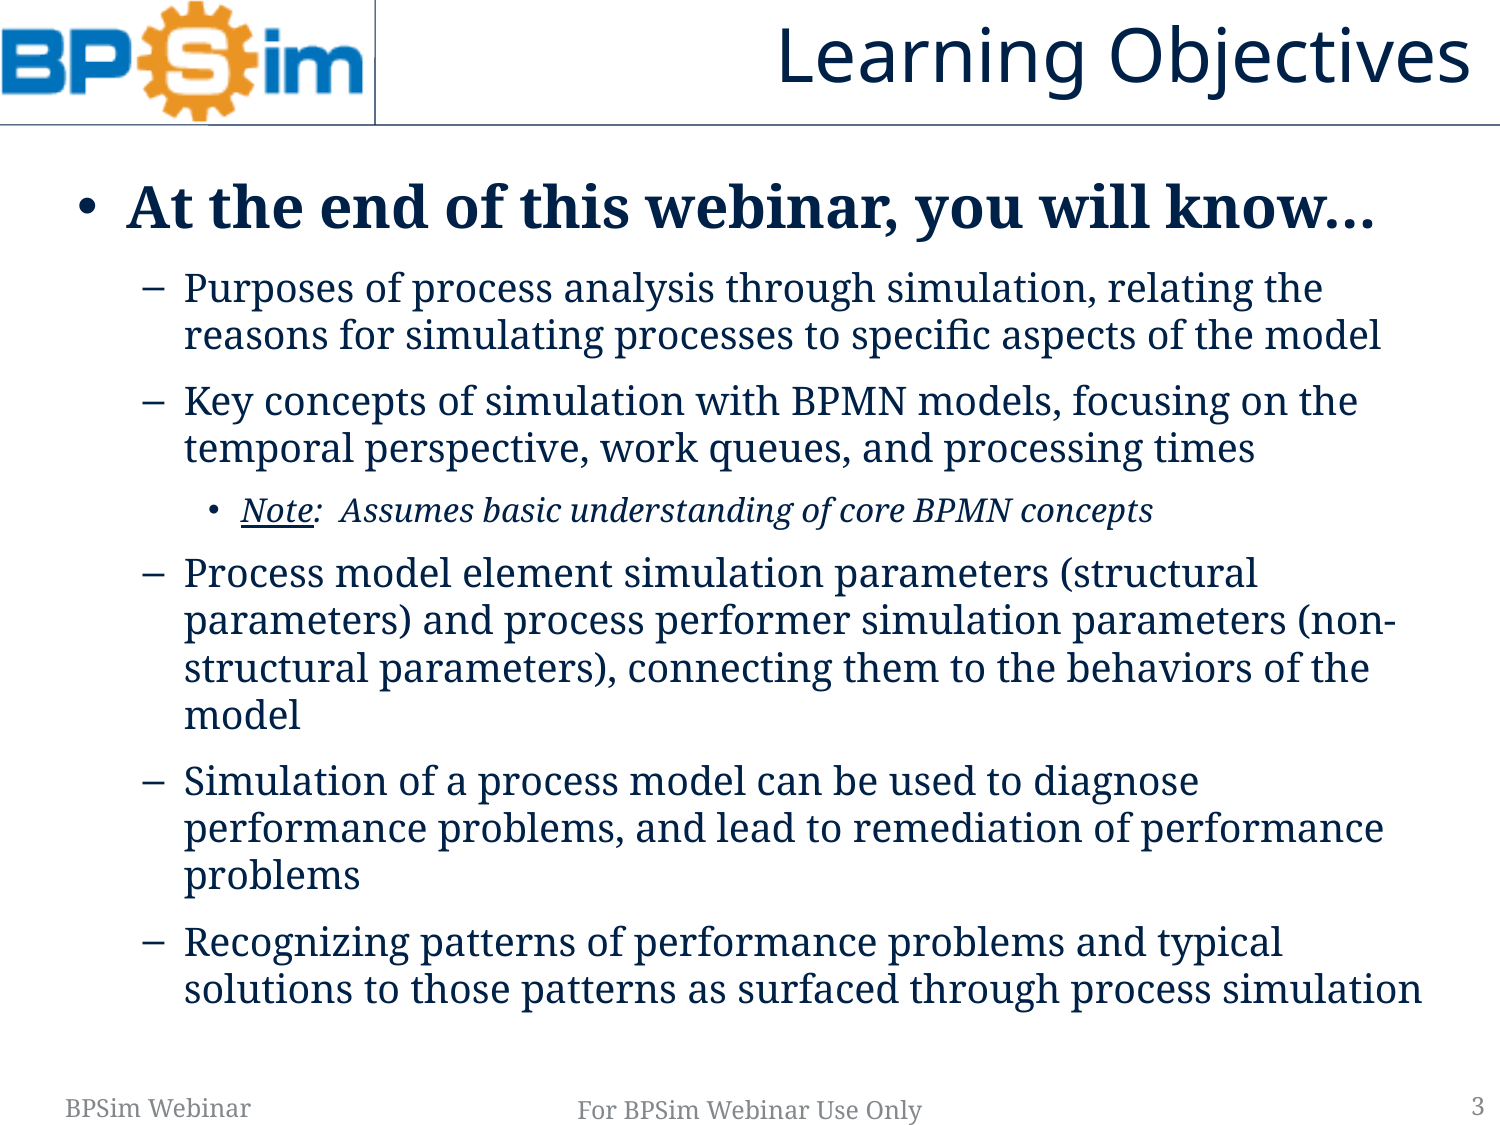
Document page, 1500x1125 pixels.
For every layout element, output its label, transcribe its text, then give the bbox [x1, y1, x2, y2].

footer For BPSim Webinar Use Only [512, 1095, 988, 1125]
slide_number 3 [1149, 1077, 1500, 1125]
picture [0, 0, 365, 125]
title Learning Objectives [365, 0, 1488, 138]
list At the end of this webinar, you will know… Purposes of process analysis through simulation, relating the reasons for simulating processes to specific aspects of the model Key concepts of simulation with BPMN models, focusing on the temporal perspective, work queues, and processing times Note: Assumes basic understanding of core BPMN concepts Process model element simulation parameters (structural parameters) and process performer simulation parameters (non-structural parameters), connecting them to the behaviors of the model Simulation of a process model can be used to diagnose performance problems, and lead to remediation of performance problems Recognizing patterns of performance problems and typical solutions to those patterns as surfaced through process simulation [62, 162, 1450, 1050]
